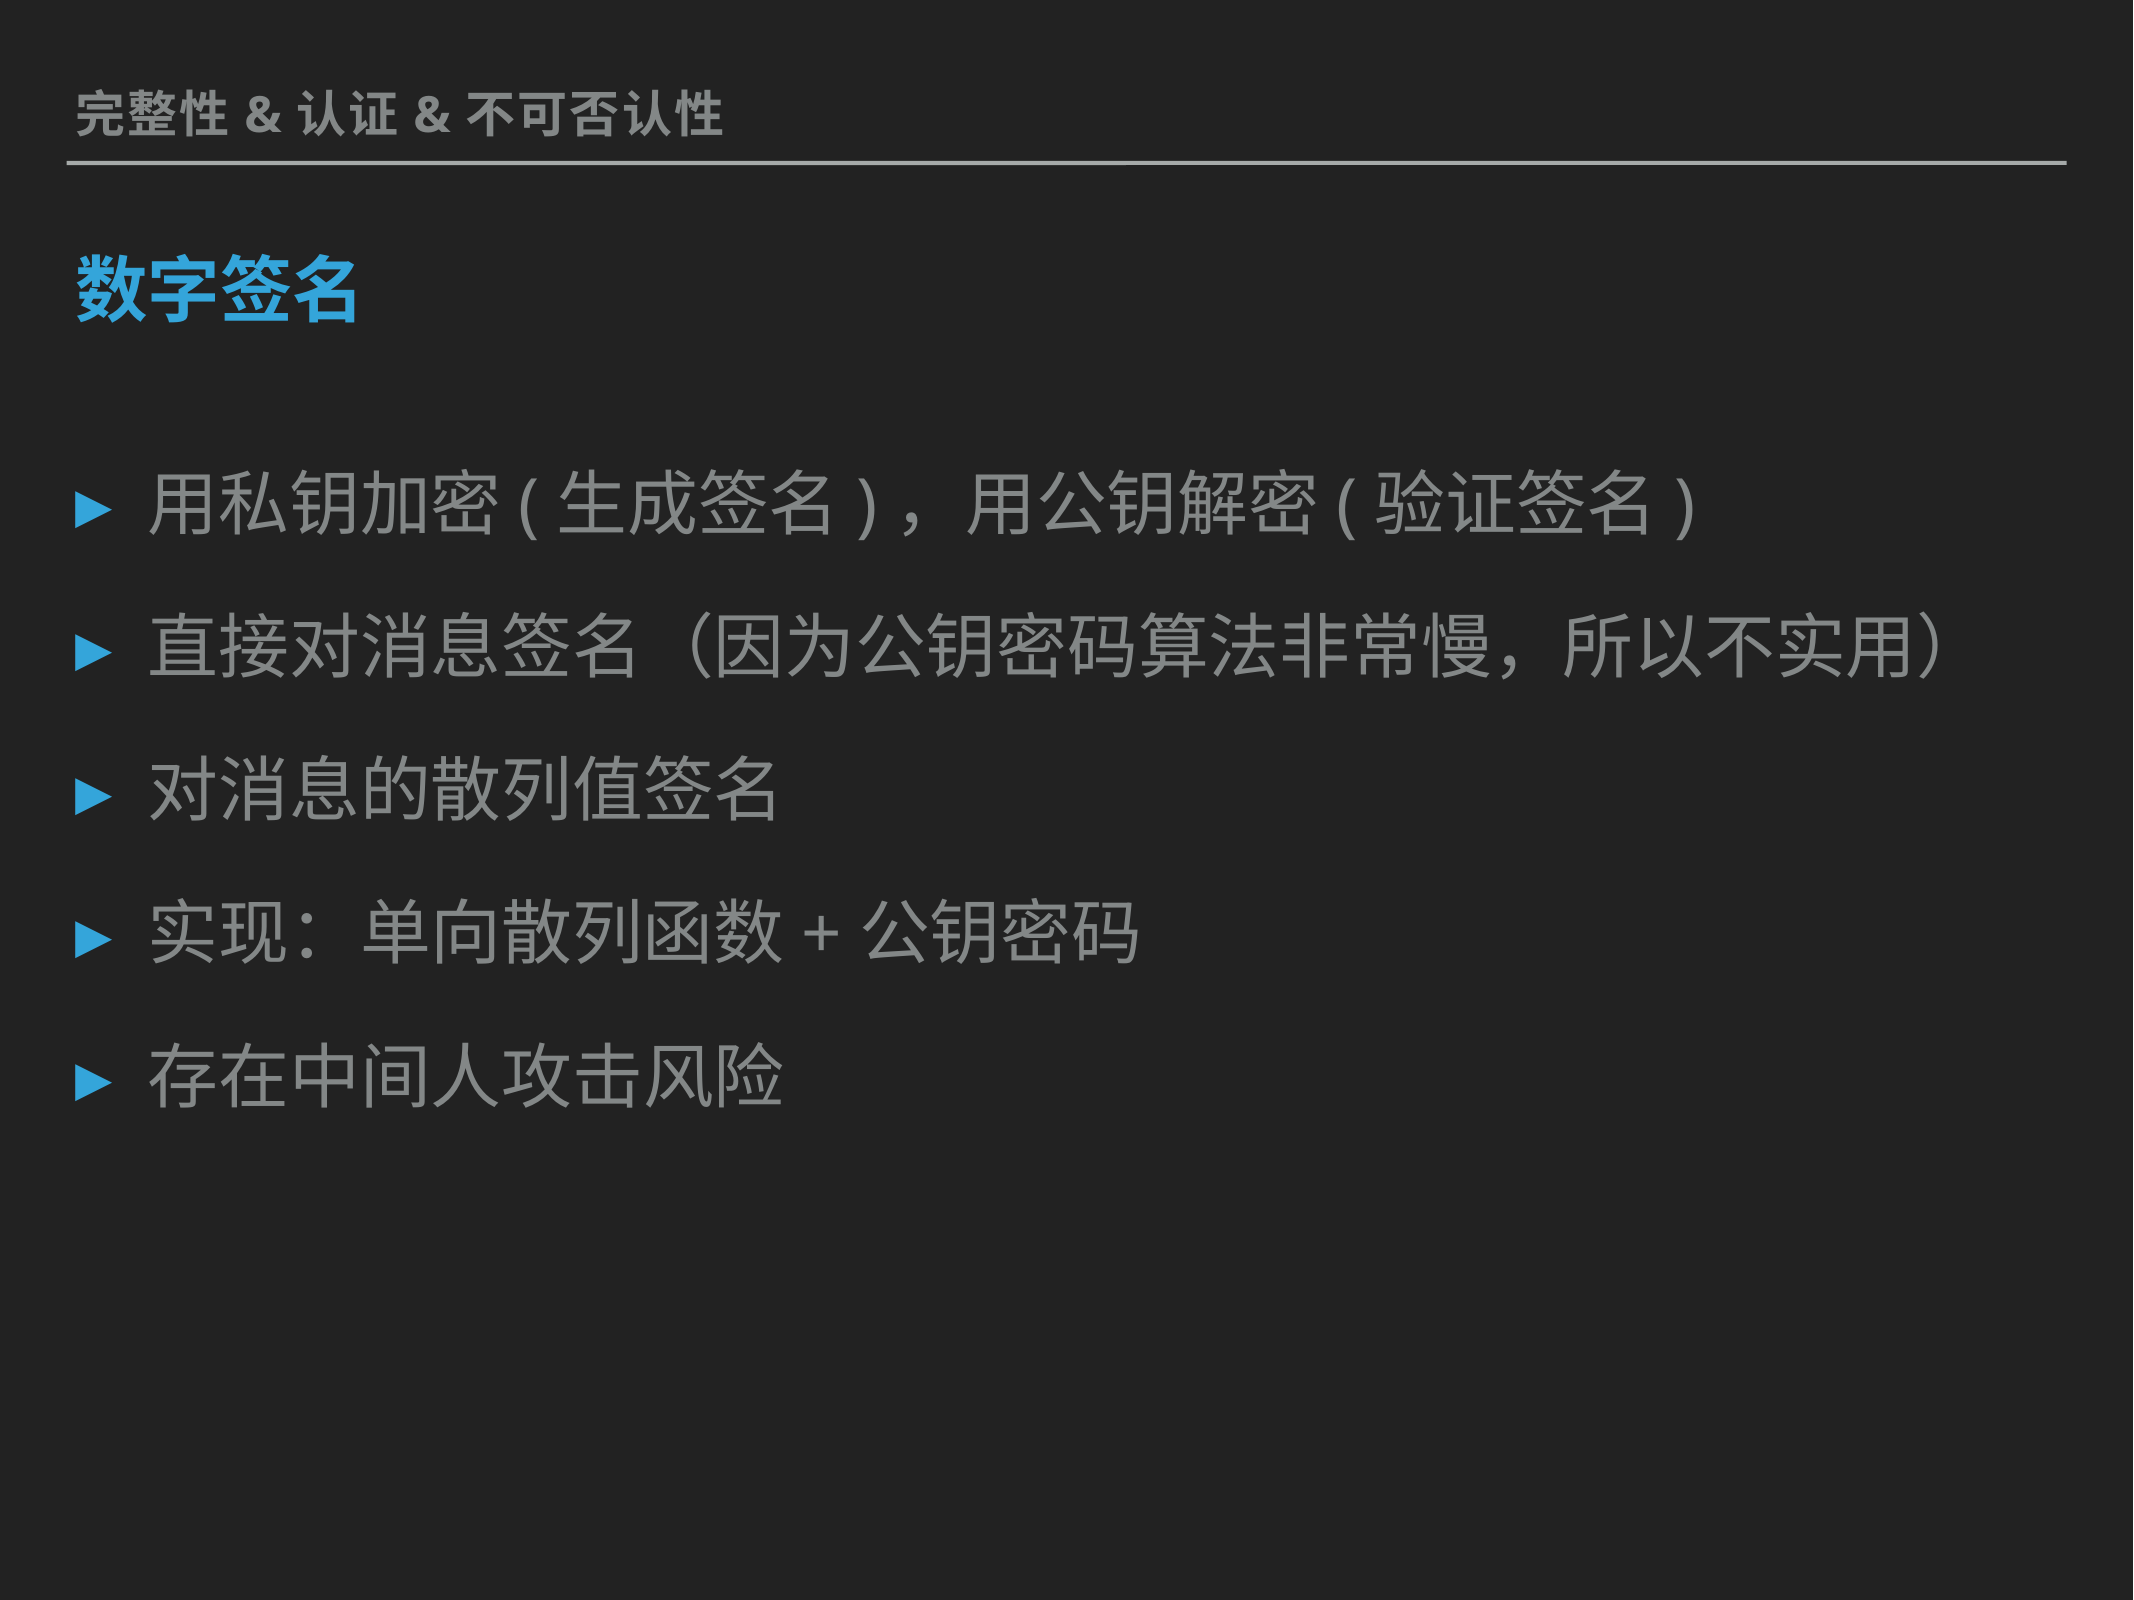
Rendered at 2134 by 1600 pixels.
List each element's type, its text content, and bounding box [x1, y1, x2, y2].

list 完整性&认证&不可否认性 [66, 64, 1901, 151]
list 用私钥加密(生成签名)，用公钥解密(验证签名) 直接对消息签名（因为公钥密码算法非常慢，所以不实用） 对消息的散列值签名 实现：单向散列函数+公钥密码 存在中间人攻击风险 [66, 449, 2068, 1453]
title 数字签名 [66, 251, 2068, 372]
